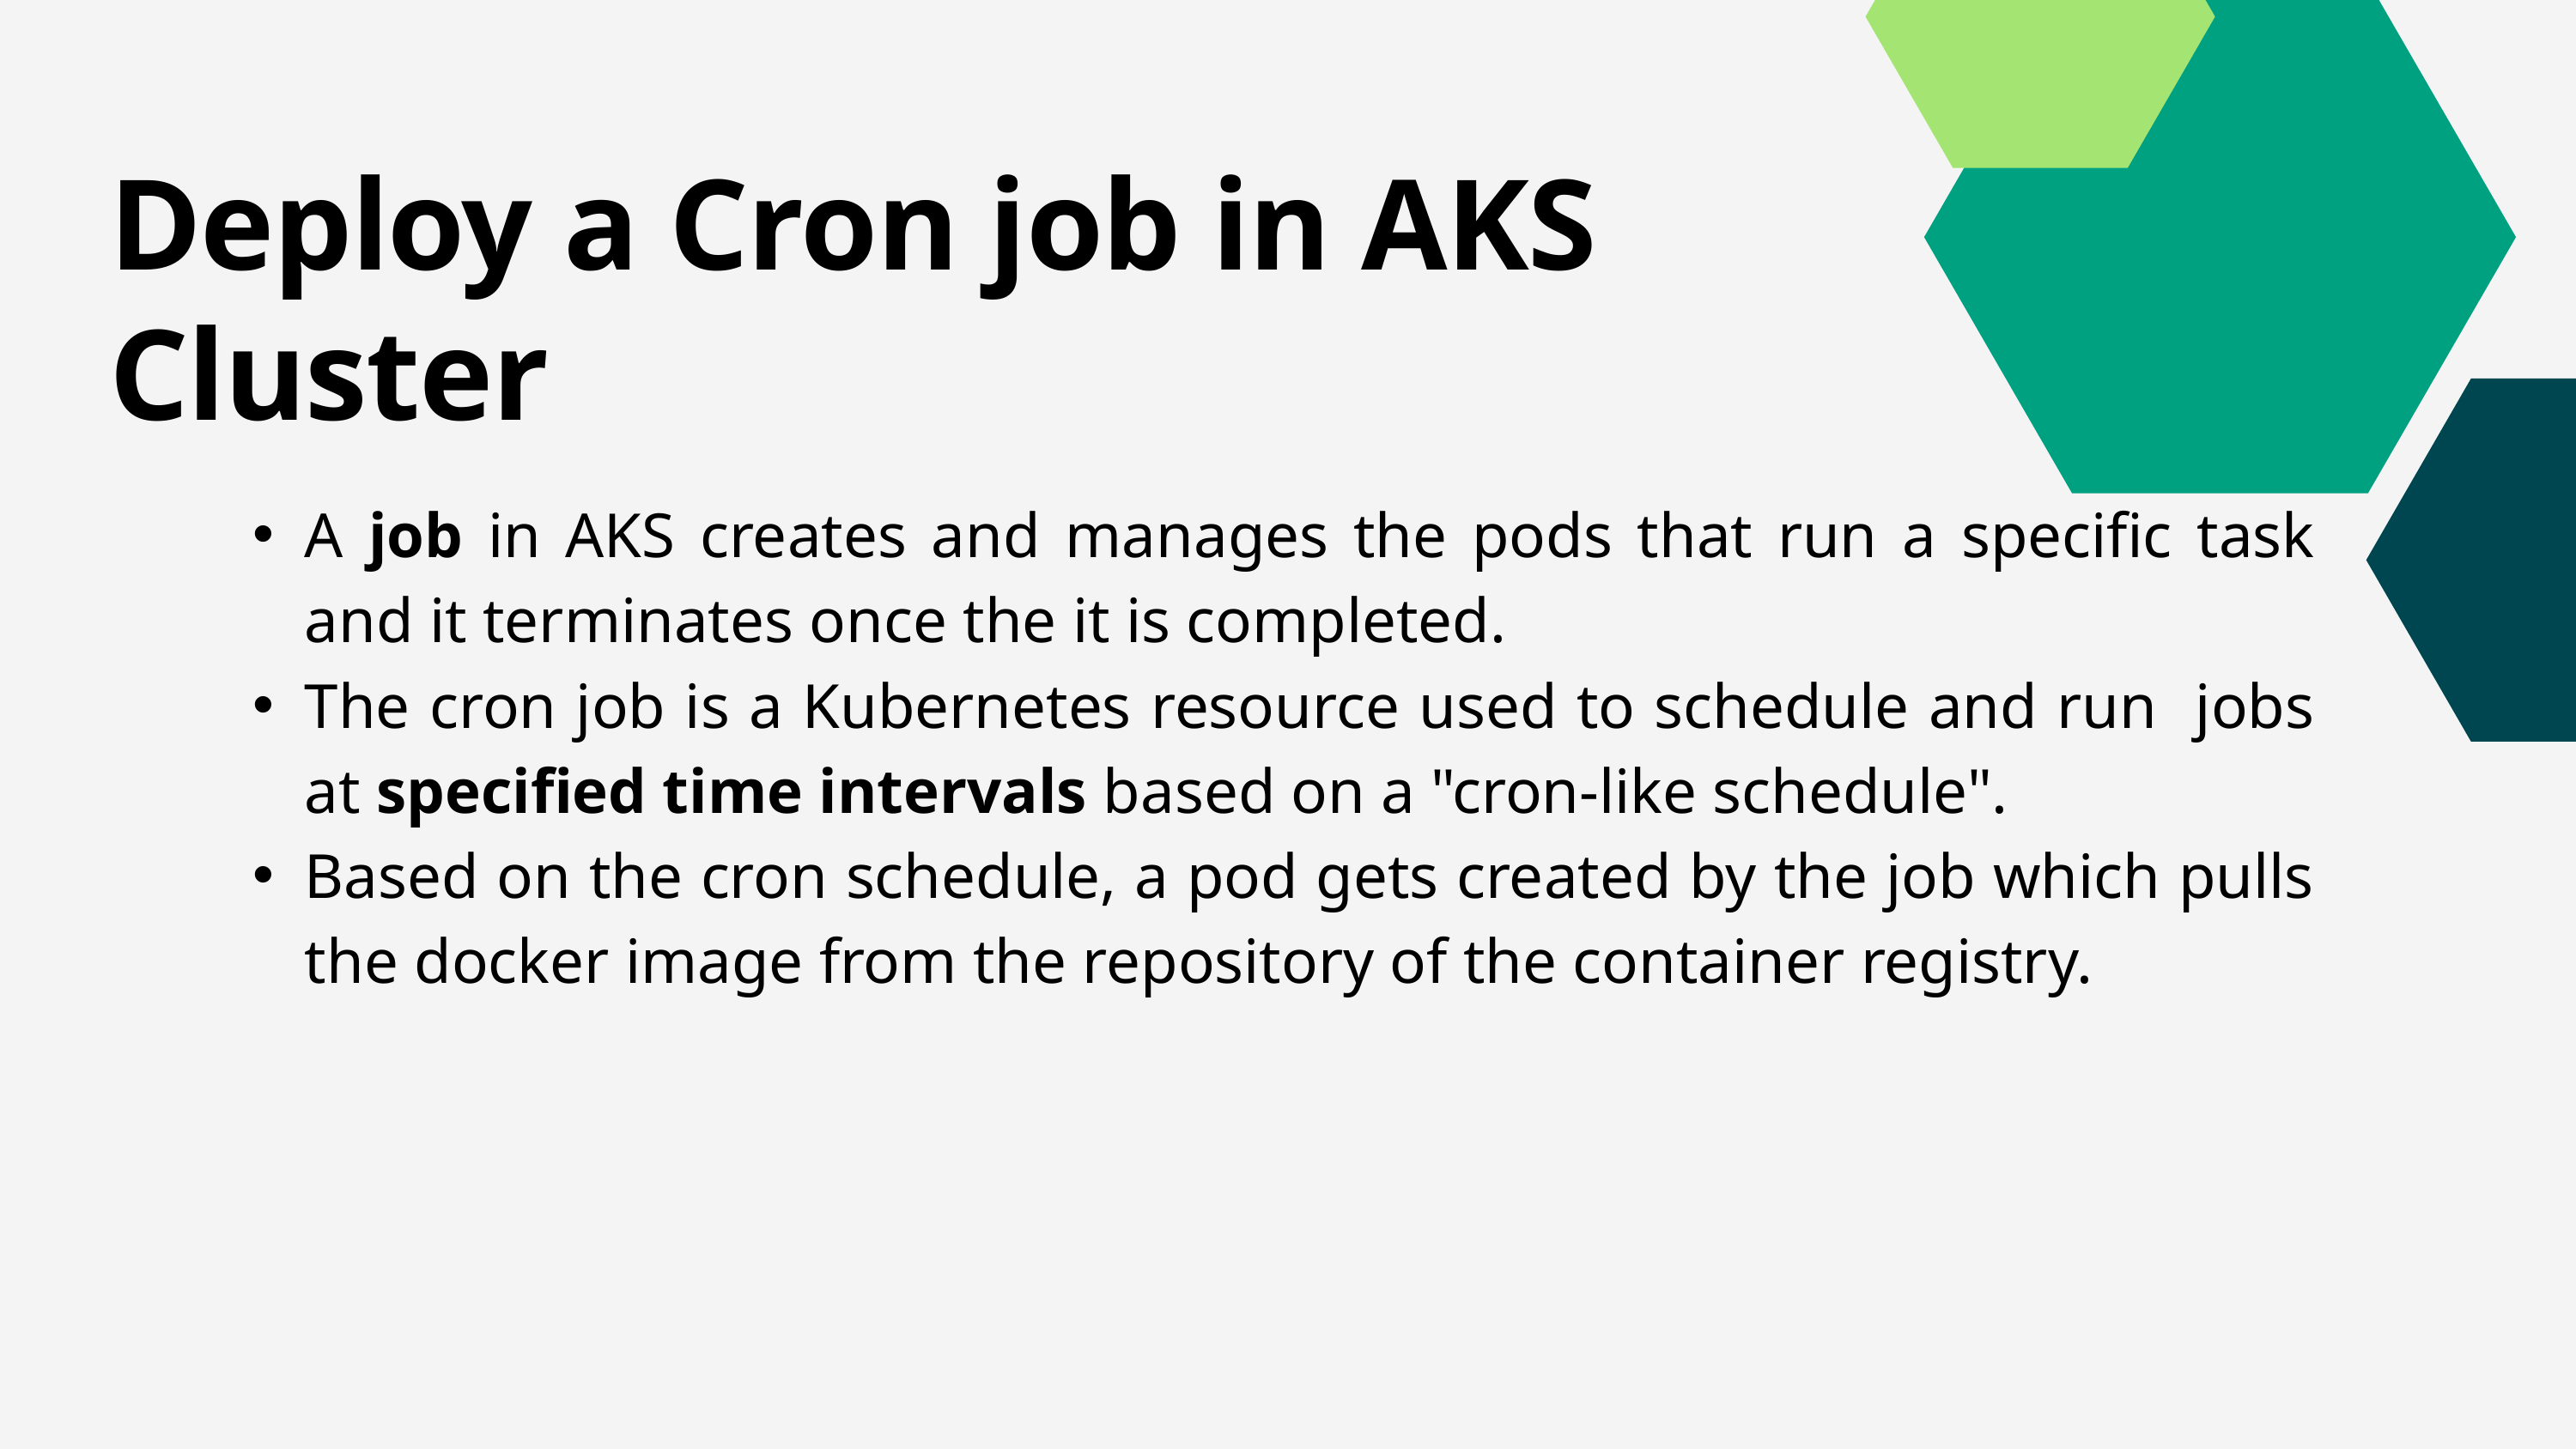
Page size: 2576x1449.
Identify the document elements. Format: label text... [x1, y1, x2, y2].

text_box Deploy a Cron job in AKS Cluster [109, 144, 1919, 446]
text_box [1923, 0, 2517, 494]
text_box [1865, 0, 2215, 168]
text_box A job in AKS creates and manages the pods that run a specific task and it terminates once the it is completed. The cron job is a Kubernetes resource used to schedule and run jobs at specified time intervals based on a "cron-like schedule". Based on the cron schedule, a pod gets created by the job which pulls the docker image from the repository of the container registry. [201, 484, 2317, 996]
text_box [2366, 378, 2576, 743]
